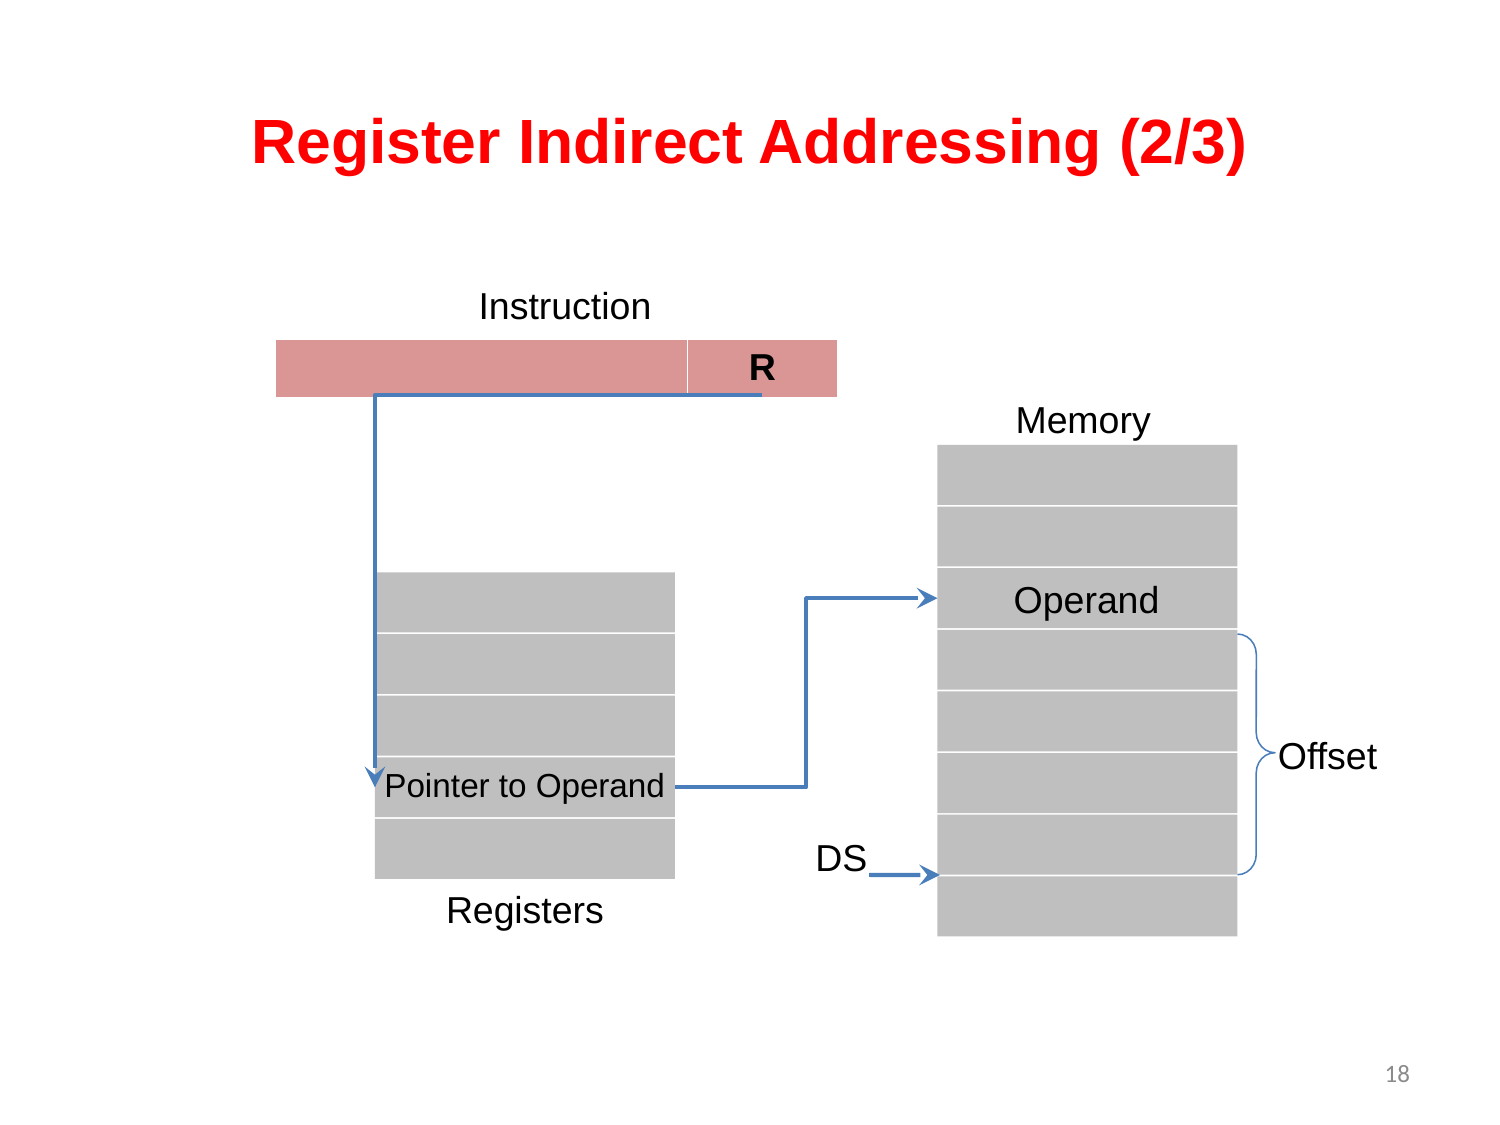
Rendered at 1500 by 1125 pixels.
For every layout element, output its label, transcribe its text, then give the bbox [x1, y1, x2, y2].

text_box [372, 397, 766, 786]
text_box DS [800, 826, 883, 887]
title Register Indirect Addressing (2/3) [75, 45, 1425, 233]
text_box [1241, 633, 1263, 875]
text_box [367, 787, 683, 940]
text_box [674, 597, 938, 788]
slide_number 18 [1074, 1042, 1425, 1103]
table_header R [688, 340, 837, 397]
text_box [937, 388, 1238, 937]
text_box Offset [1263, 724, 1393, 785]
text_box Instruction [463, 274, 667, 335]
table_header [276, 340, 687, 397]
